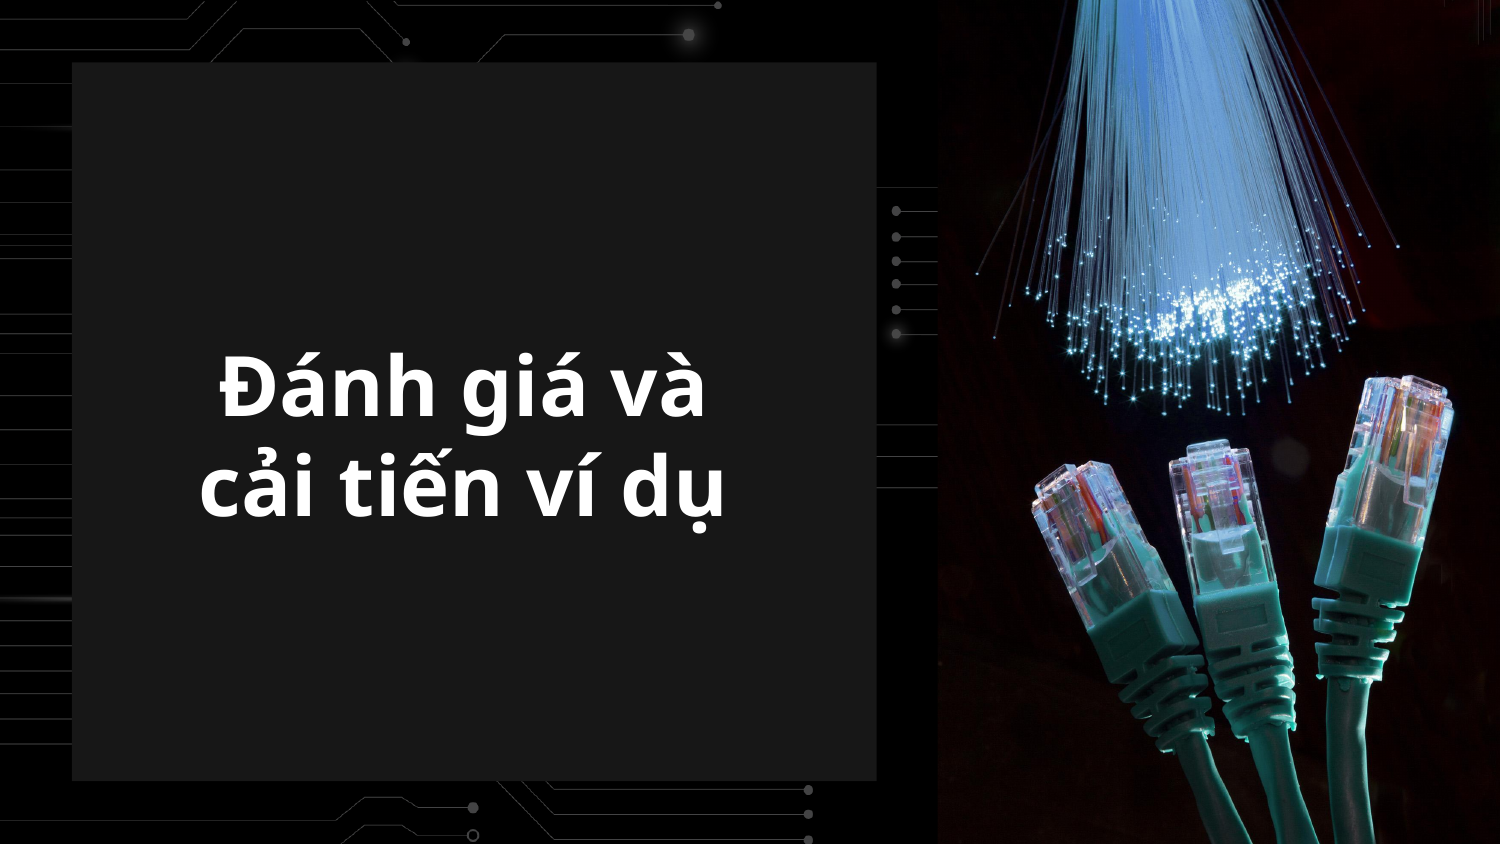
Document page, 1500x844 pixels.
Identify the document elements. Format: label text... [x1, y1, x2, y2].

title Đánh giá và cải tiến ví dụ [177, 421, 750, 548]
picture [0, 0, 1500, 844]
